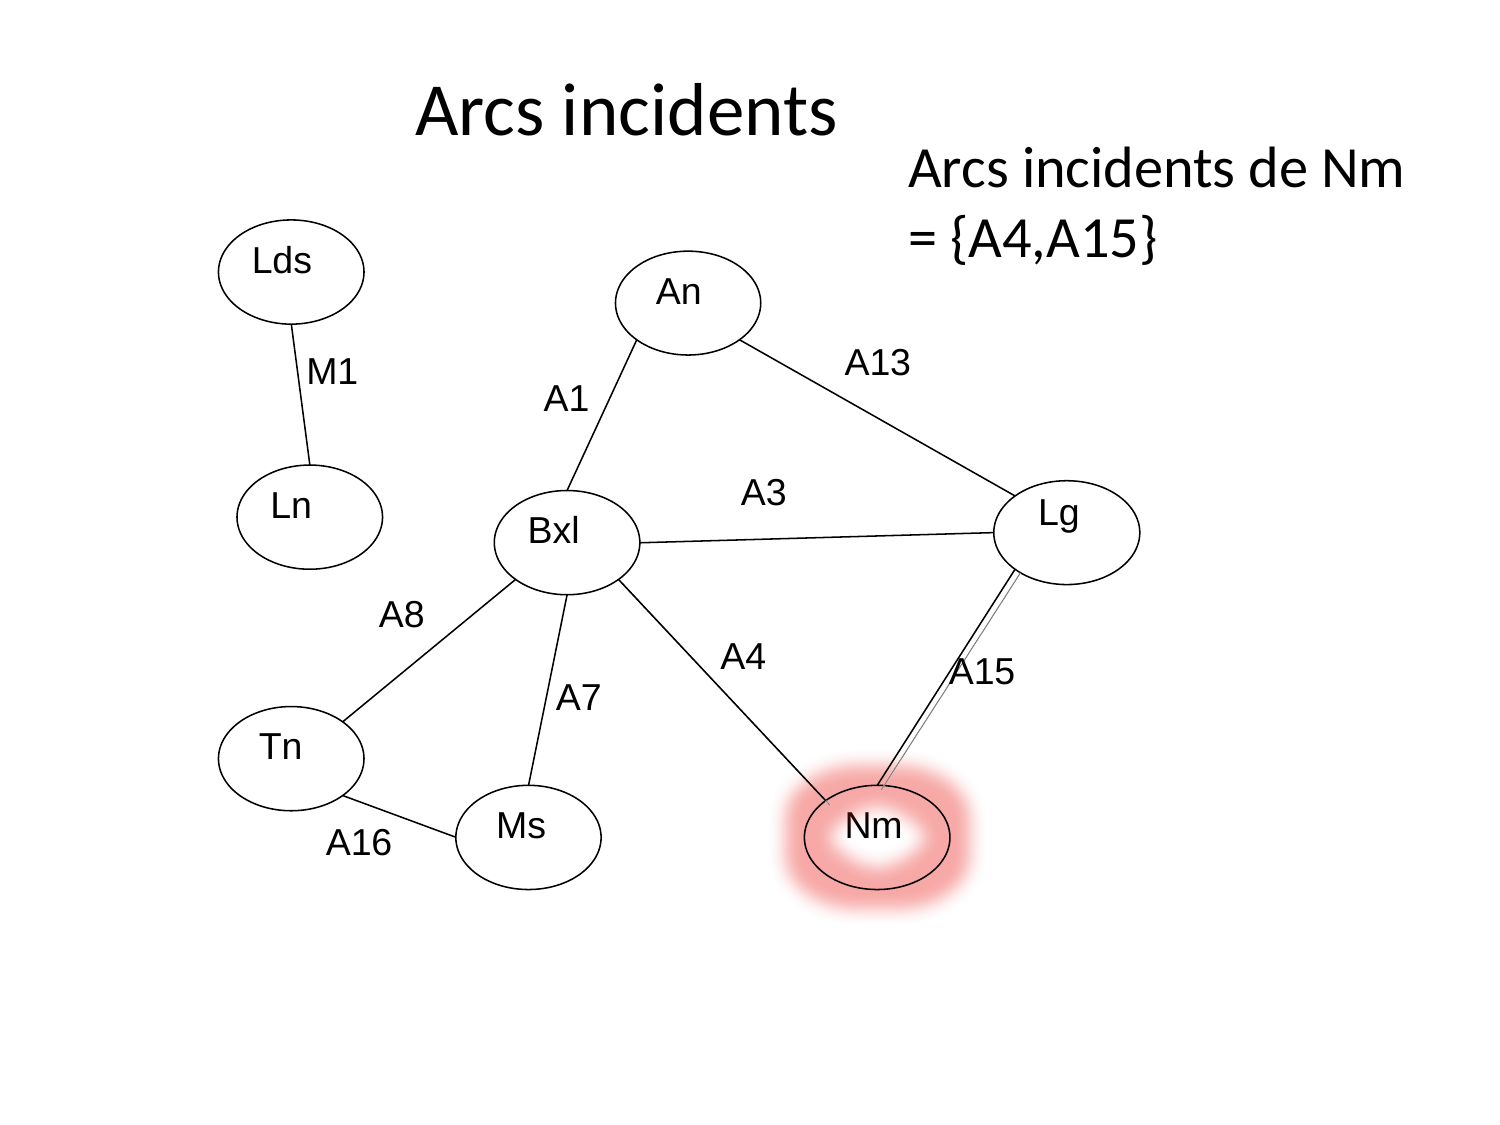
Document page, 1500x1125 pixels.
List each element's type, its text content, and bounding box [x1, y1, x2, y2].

text_box Arcs incidents [400, 52, 853, 158]
text_box Arcs incidents de Nm = {A4,A15} [893, 121, 1434, 277]
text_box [218, 219, 1144, 894]
